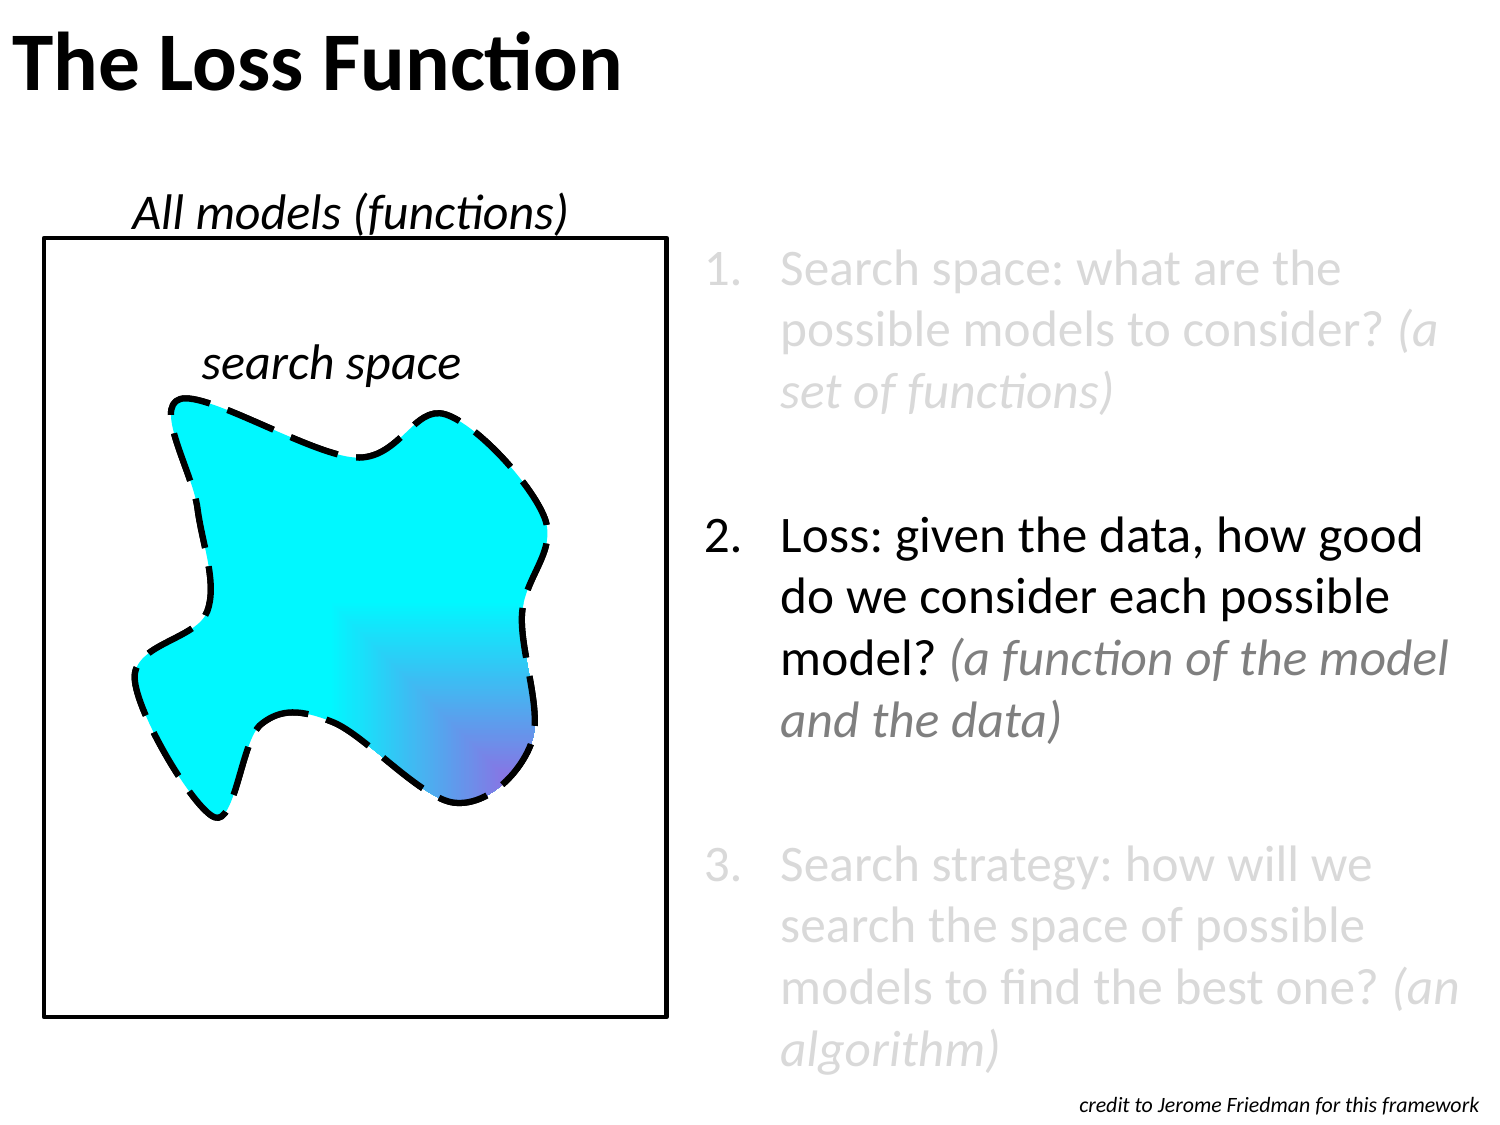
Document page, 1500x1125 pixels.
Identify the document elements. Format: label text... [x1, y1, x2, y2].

text_box search space [186, 322, 477, 398]
text_box All models (functions) [117, 172, 585, 248]
text_box [133, 397, 549, 819]
text_box [43, 237, 667, 1018]
title The Loss Function [0, 0, 1500, 188]
list Search space: what are the possible models to consider? (a set of functions) Loss: given the data, how good do we consider each possible model? (a function of the model and the data) Search strategy: how will we search the space of possible models to find the best one? (an algorithm) [688, 226, 1491, 1089]
text_box credit to Jerome Friedman for this framework [1064, 1083, 1495, 1125]
